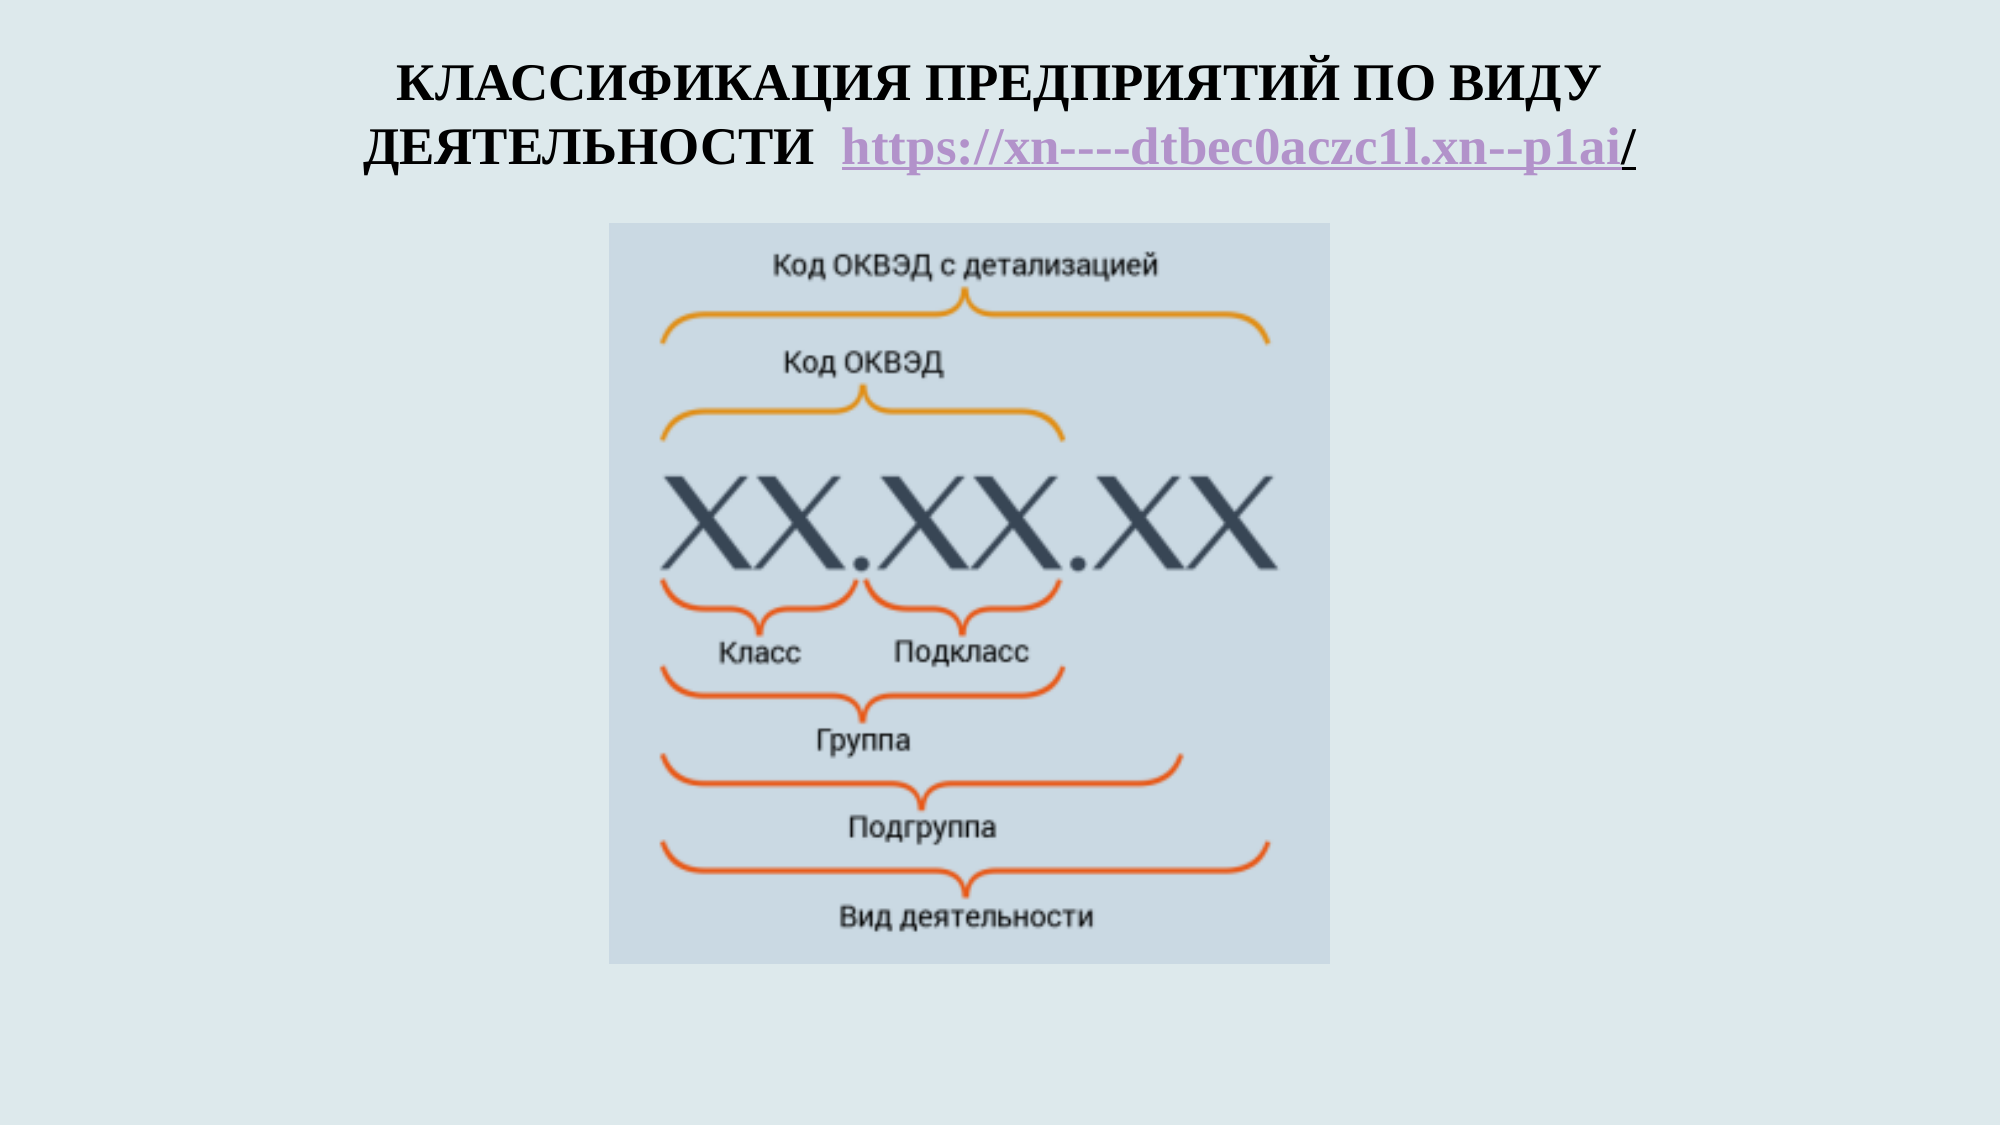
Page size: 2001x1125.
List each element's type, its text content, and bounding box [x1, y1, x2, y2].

text_box КЛАССИФИКАЦИЯ ПРЕДПРИЯТИЙ ПО ВИДУ ДЕЯТЕЛЬНОСТИ https://xn----dtbec0aczc1l.xn--p1ai/ [324, 31, 1675, 220]
picture [609, 223, 1330, 964]
